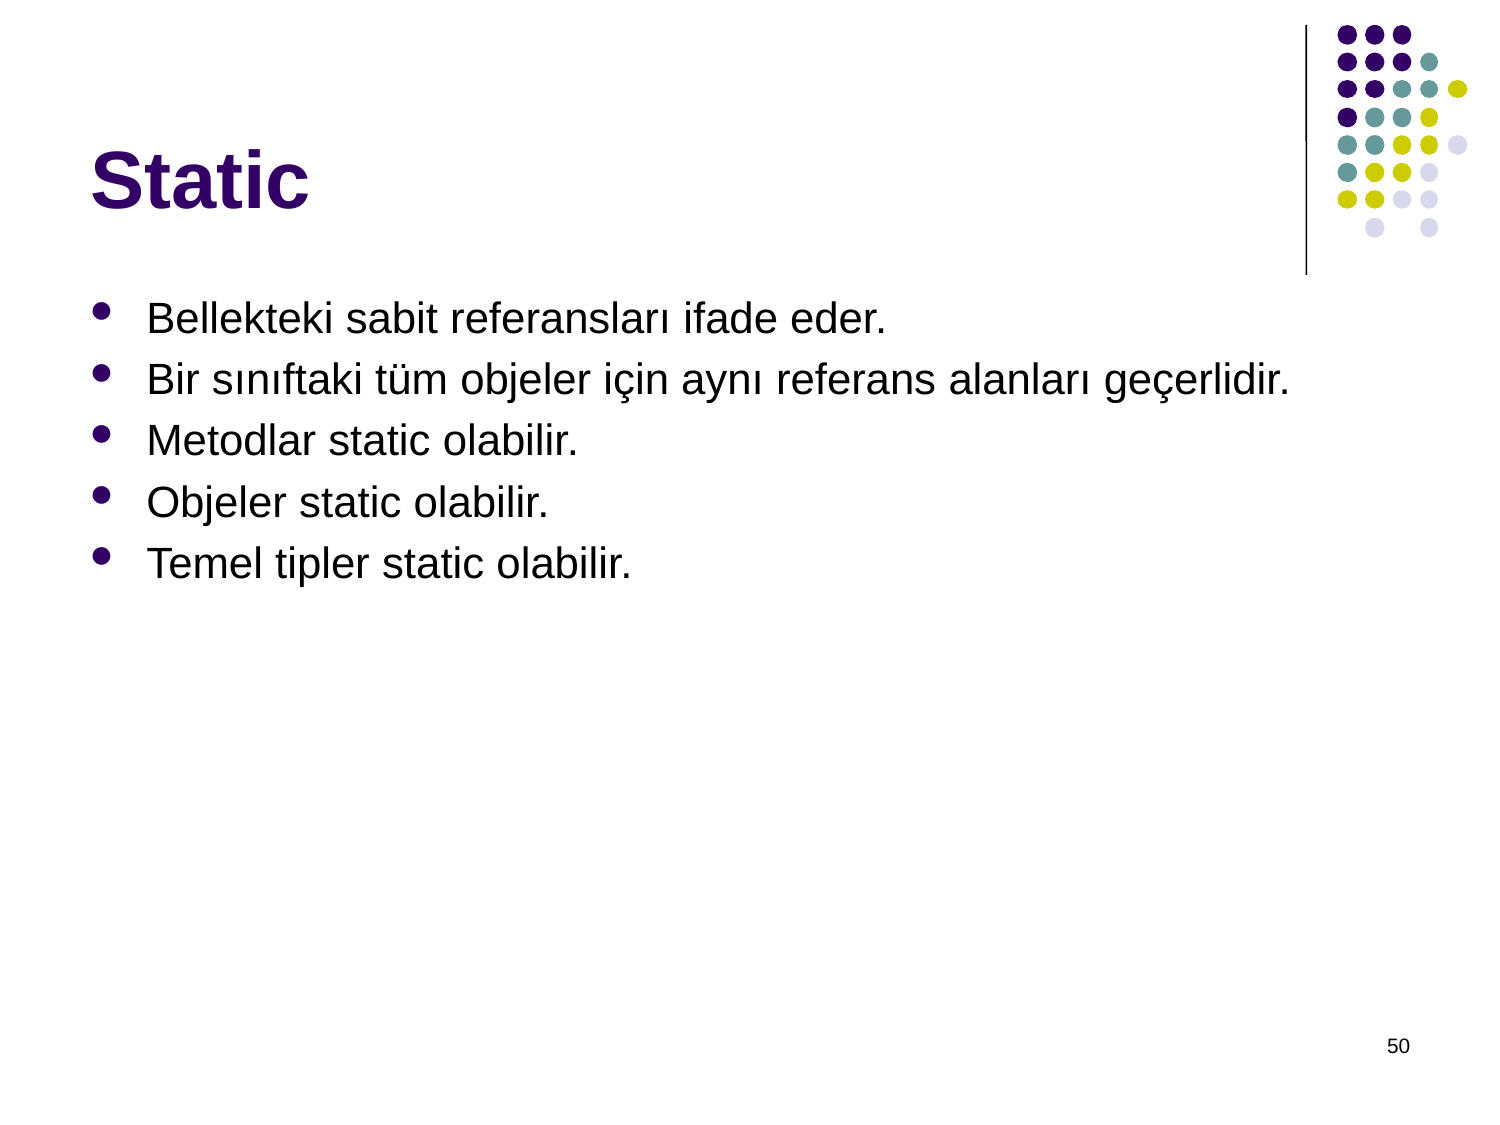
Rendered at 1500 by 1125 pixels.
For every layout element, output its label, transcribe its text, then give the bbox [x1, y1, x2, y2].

list Bellekteki sabit referansları ifade eder. Bir sınıftaki tüm objeler için aynı referans alanları geçerlidir. Metodlar static olabilir. Objeler static olabilir. Temel tipler static olabilir. [75, 282, 1425, 1006]
title Static [75, 20, 1313, 233]
slide_number 50 [1074, 1024, 1426, 1101]
